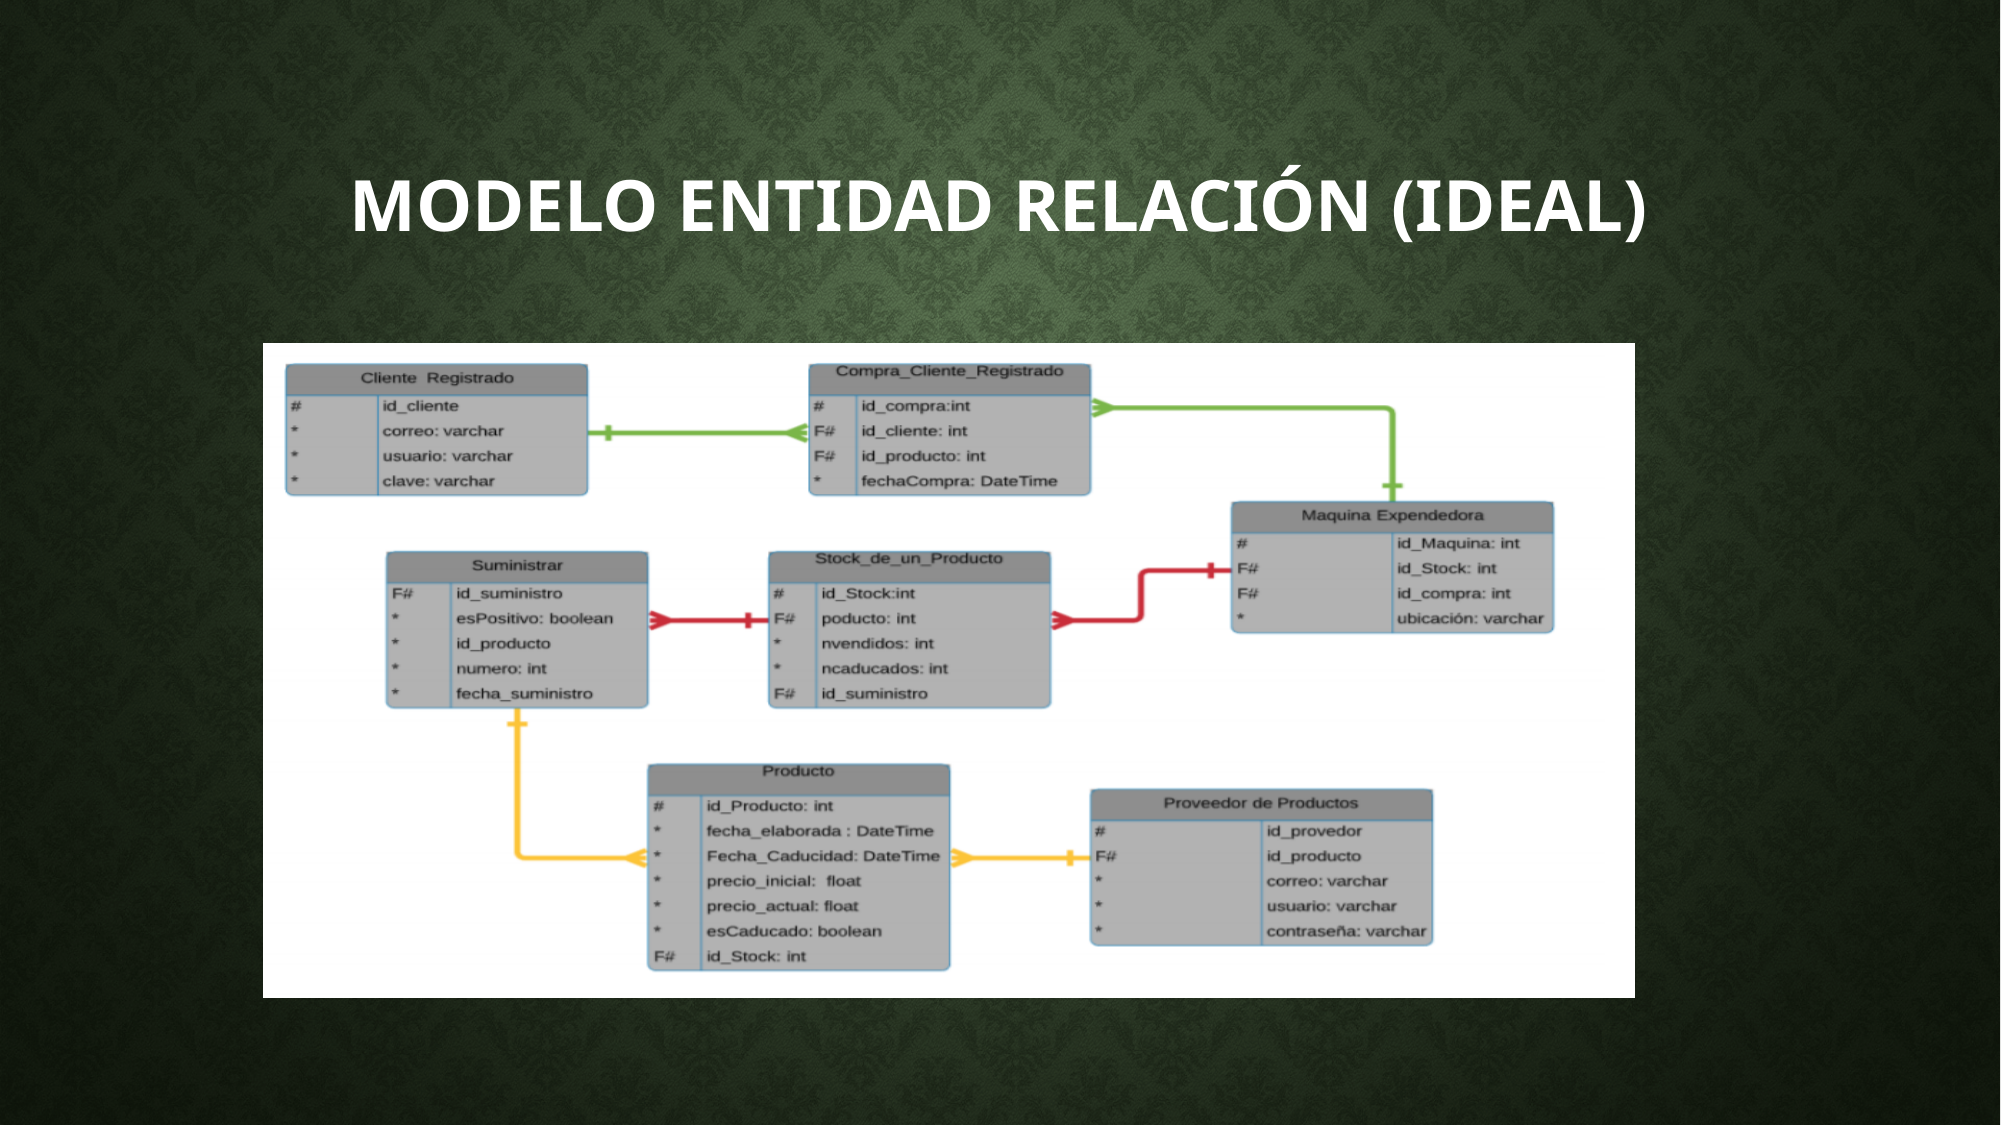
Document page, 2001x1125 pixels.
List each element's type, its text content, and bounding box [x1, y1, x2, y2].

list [262, 343, 1635, 999]
title Modelo Entidad Relación (Ideal) [149, 99, 1849, 318]
